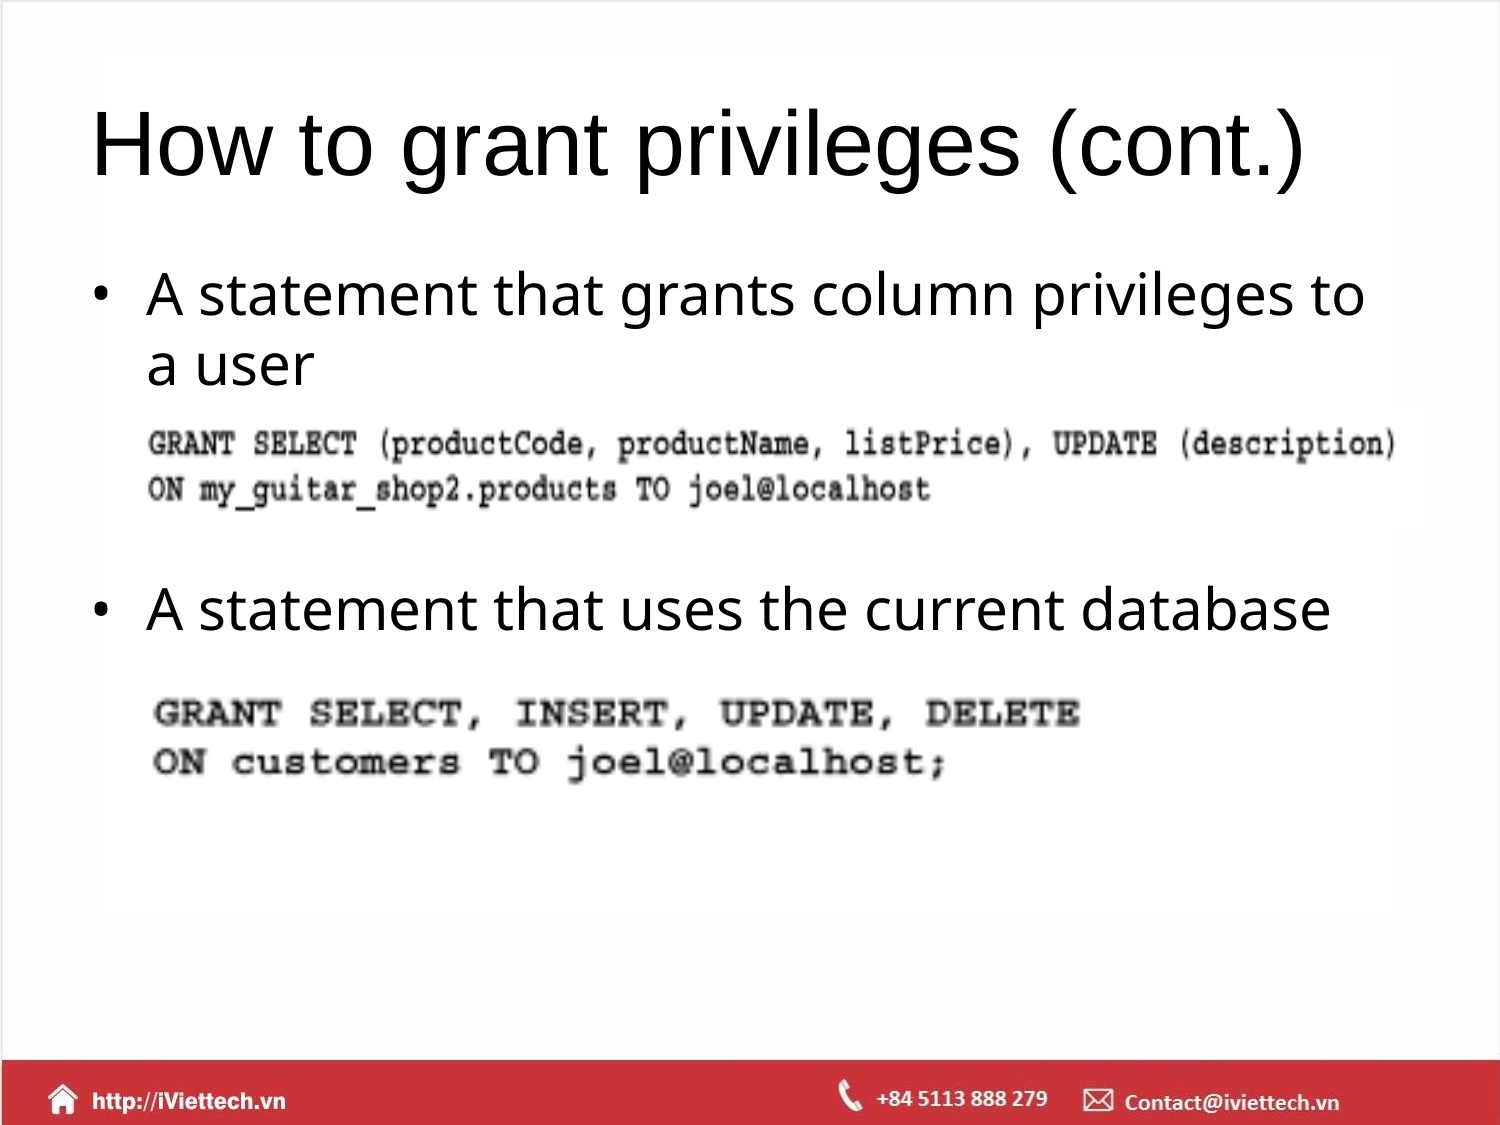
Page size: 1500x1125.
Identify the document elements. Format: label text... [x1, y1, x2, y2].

title How to grant privileges (cont.) [75, 45, 1425, 233]
list A statement that grants column privileges to a user A statement that uses the current database [75, 249, 1425, 993]
picture [0, 0, 1500, 1125]
